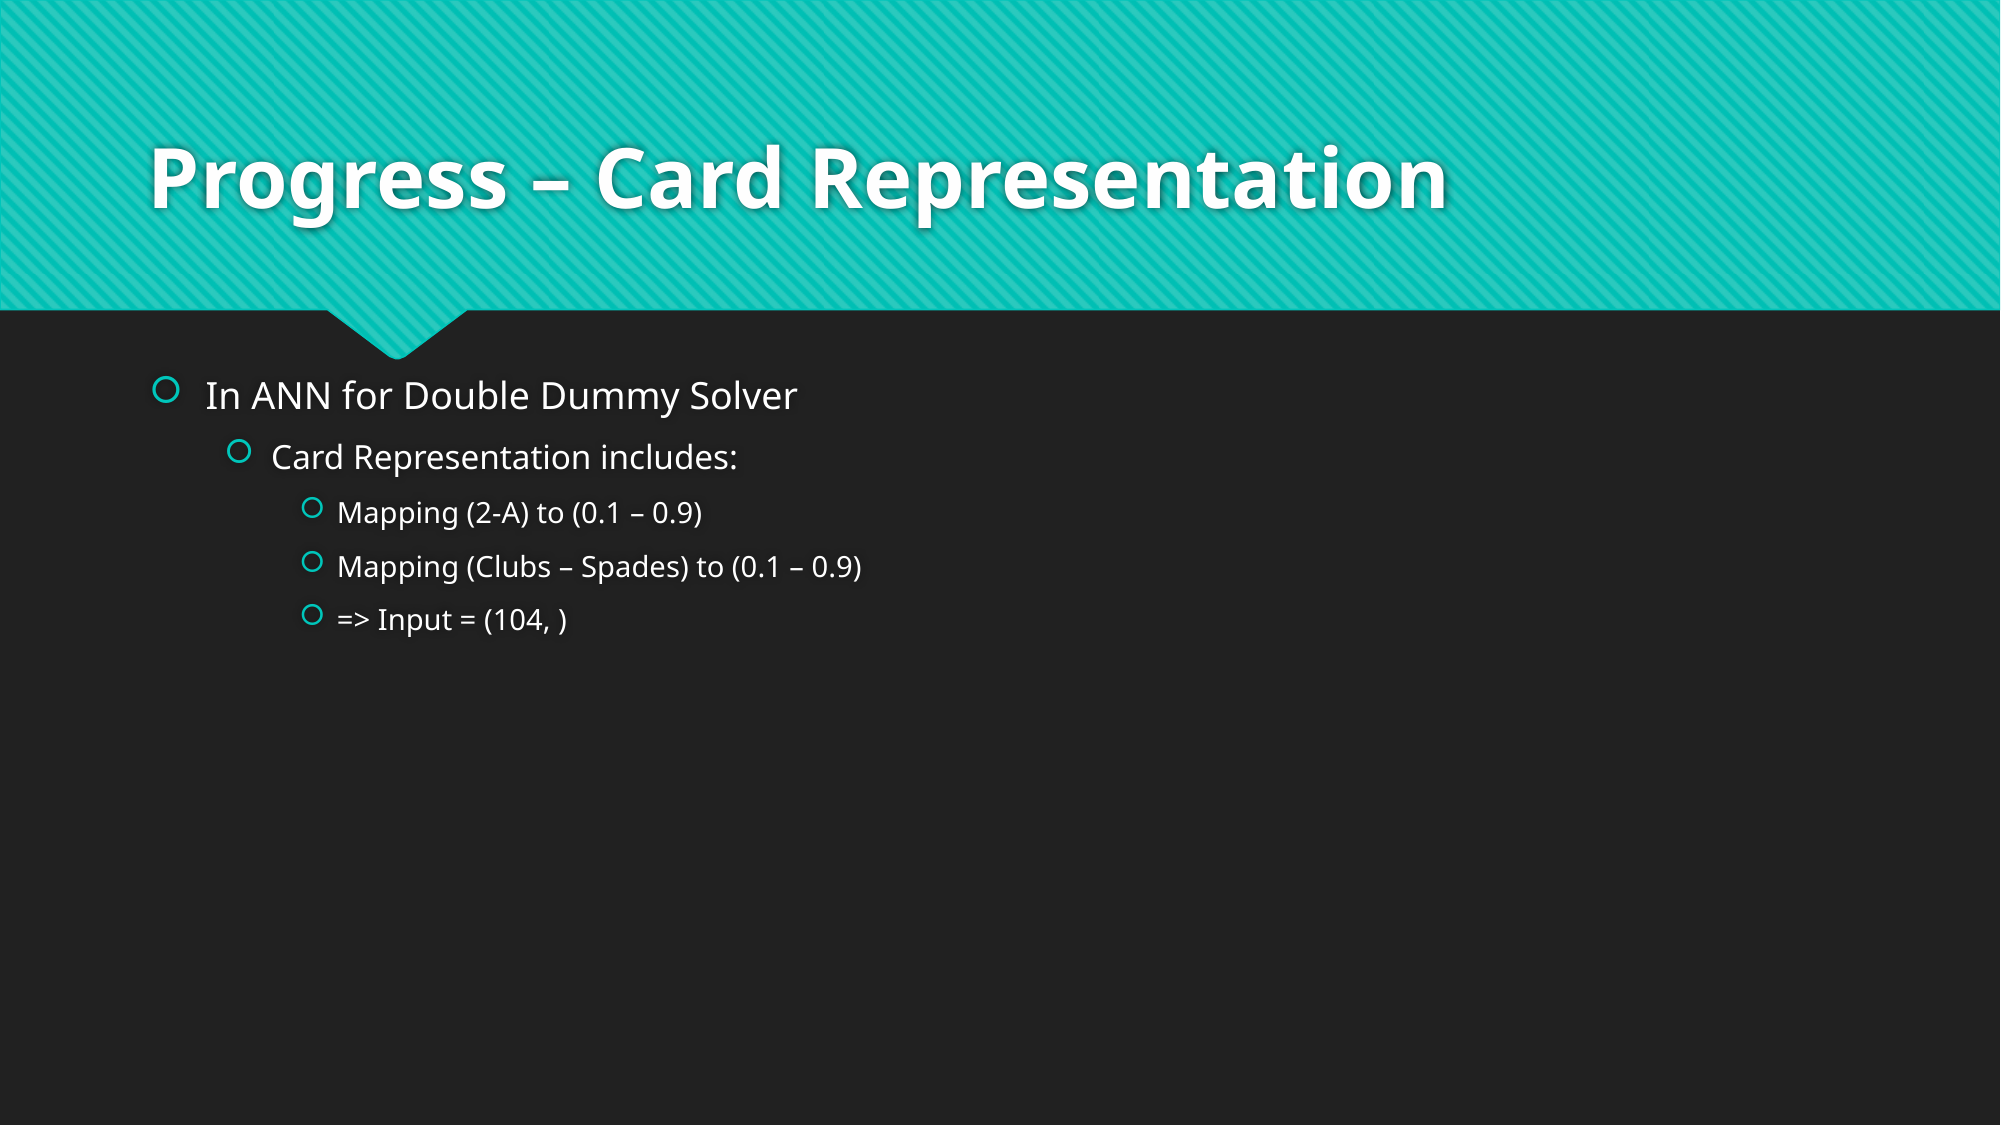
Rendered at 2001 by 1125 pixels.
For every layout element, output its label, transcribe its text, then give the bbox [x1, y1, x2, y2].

list In ANN for Double Dummy Solver Card Representation includes: Mapping (2-A) to (0.1 – 0.9) Mapping (Clubs – Spades) to (0.1 – 0.9) => Input = (104, ) [134, 364, 1866, 962]
title Progress – Card Representation [132, 73, 1868, 233]
